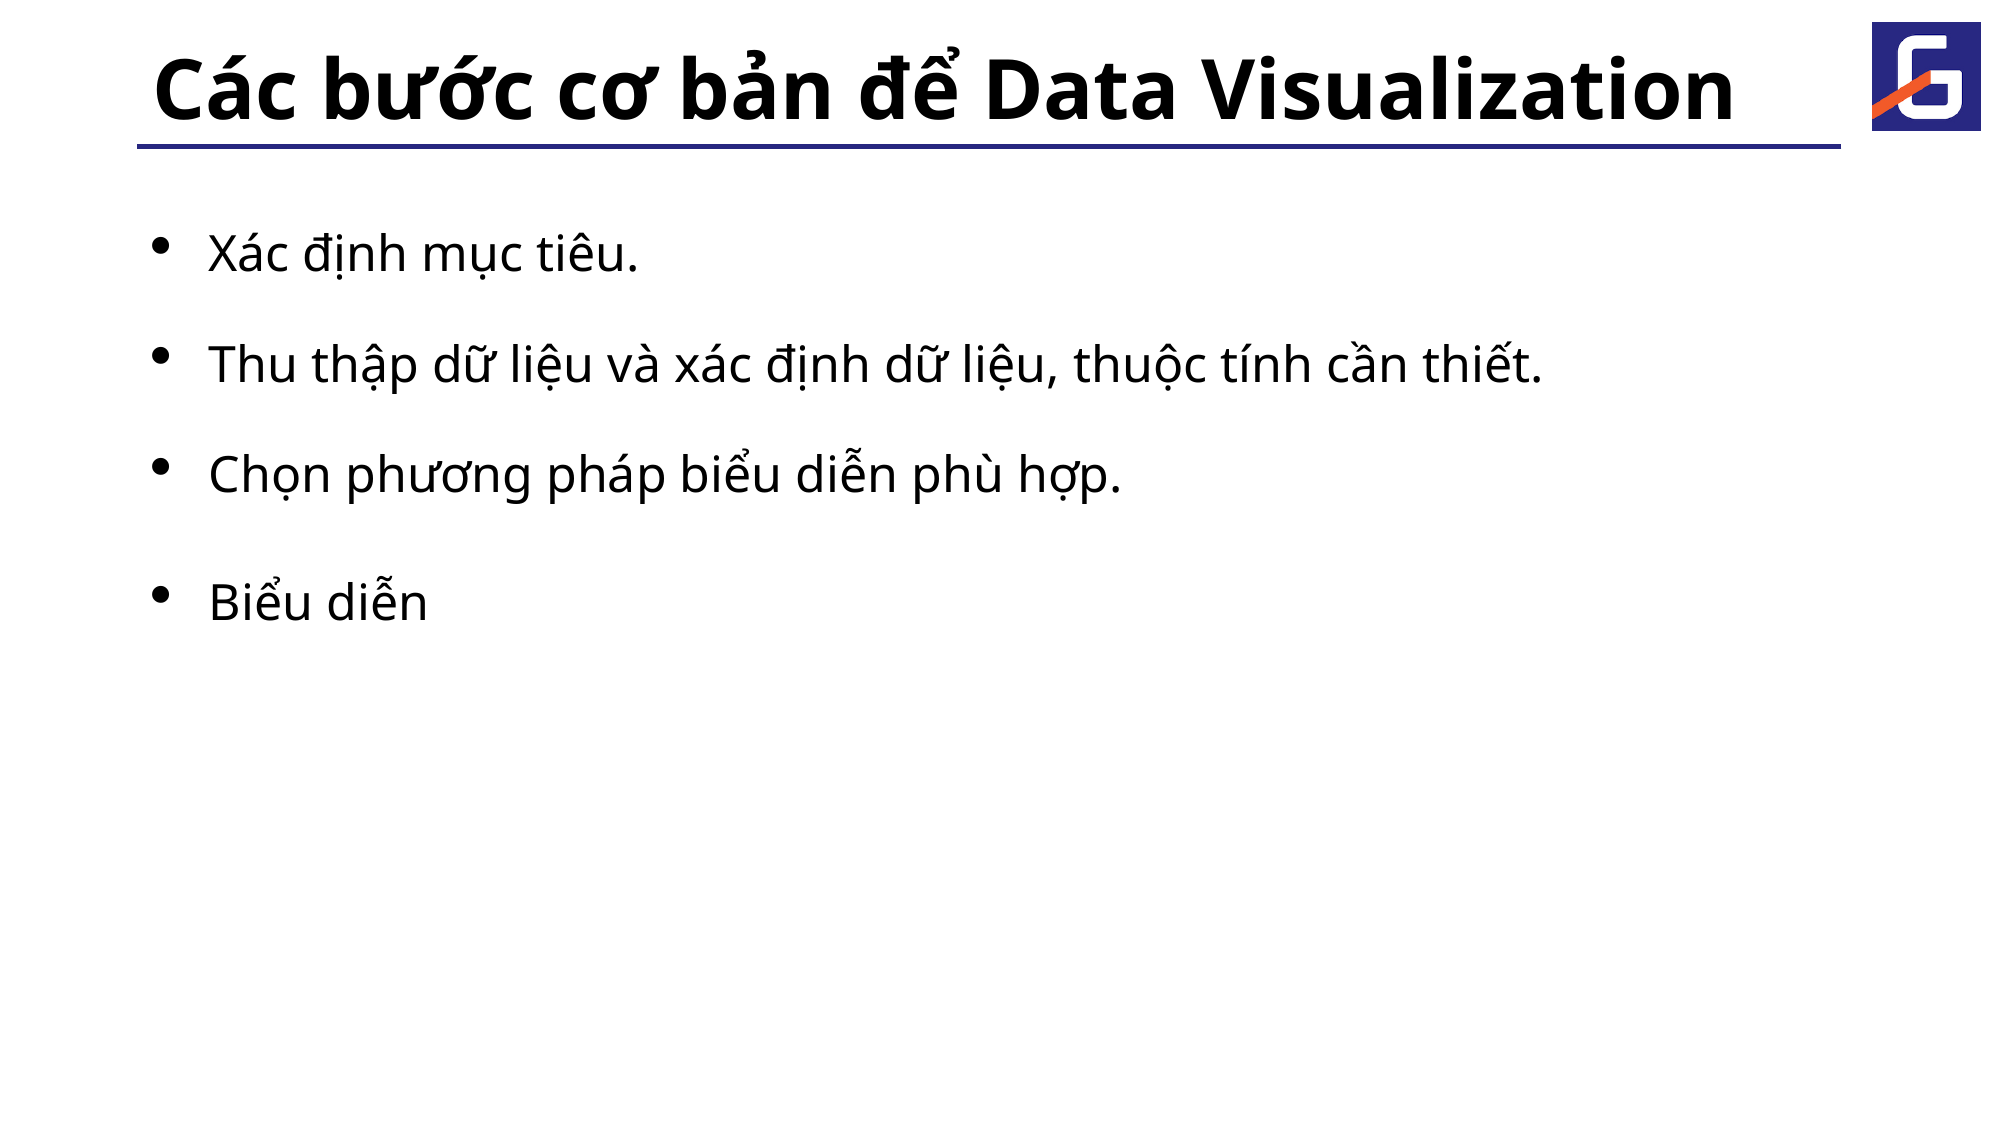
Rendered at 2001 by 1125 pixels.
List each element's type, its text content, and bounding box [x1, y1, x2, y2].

title Các bước cơ bản để Data Visualization [137, 26, 1863, 160]
list Xác định mục tiêu. Thu thập dữ liệu và xác định dữ liệu, thuộc tính cần thiết. Chọn phương pháp biểu diễn phù hợp. Biểu diễn [137, 183, 1863, 1014]
picture [1872, 22, 1981, 131]
